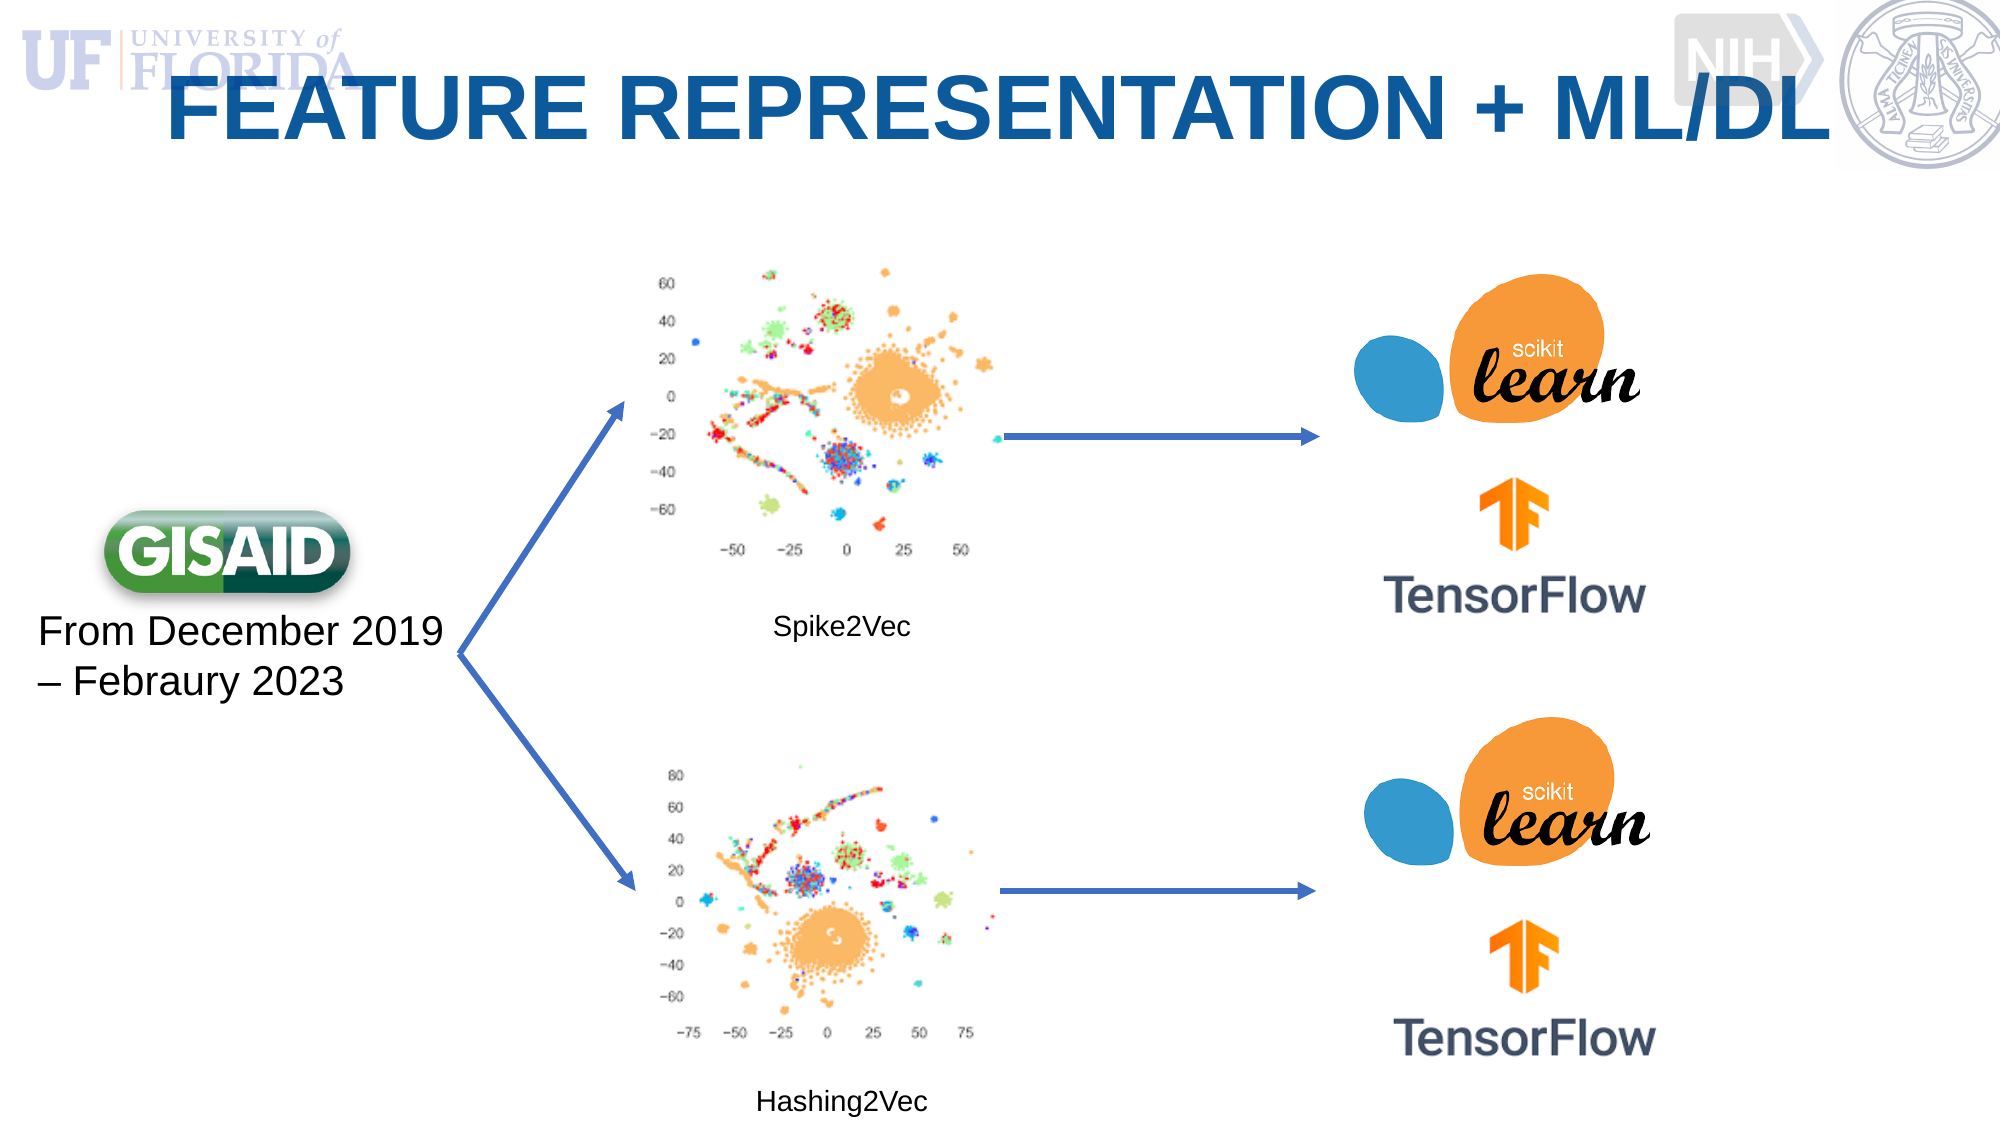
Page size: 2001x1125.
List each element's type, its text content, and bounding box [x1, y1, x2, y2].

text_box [460, 654, 636, 892]
picture [624, 213, 1061, 589]
title FEATURE REPRESENTATION + ML/DL [0, 1, 2000, 219]
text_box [21, 487, 455, 713]
picture [1658, 0, 1836, 149]
picture [21, 27, 363, 93]
text_box Spike2Vec [758, 599, 927, 650]
text_box Hashing2Vec [741, 1078, 944, 1125]
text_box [1343, 274, 1685, 651]
picture [635, 712, 1050, 1070]
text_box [1354, 716, 1695, 1093]
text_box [460, 400, 625, 653]
